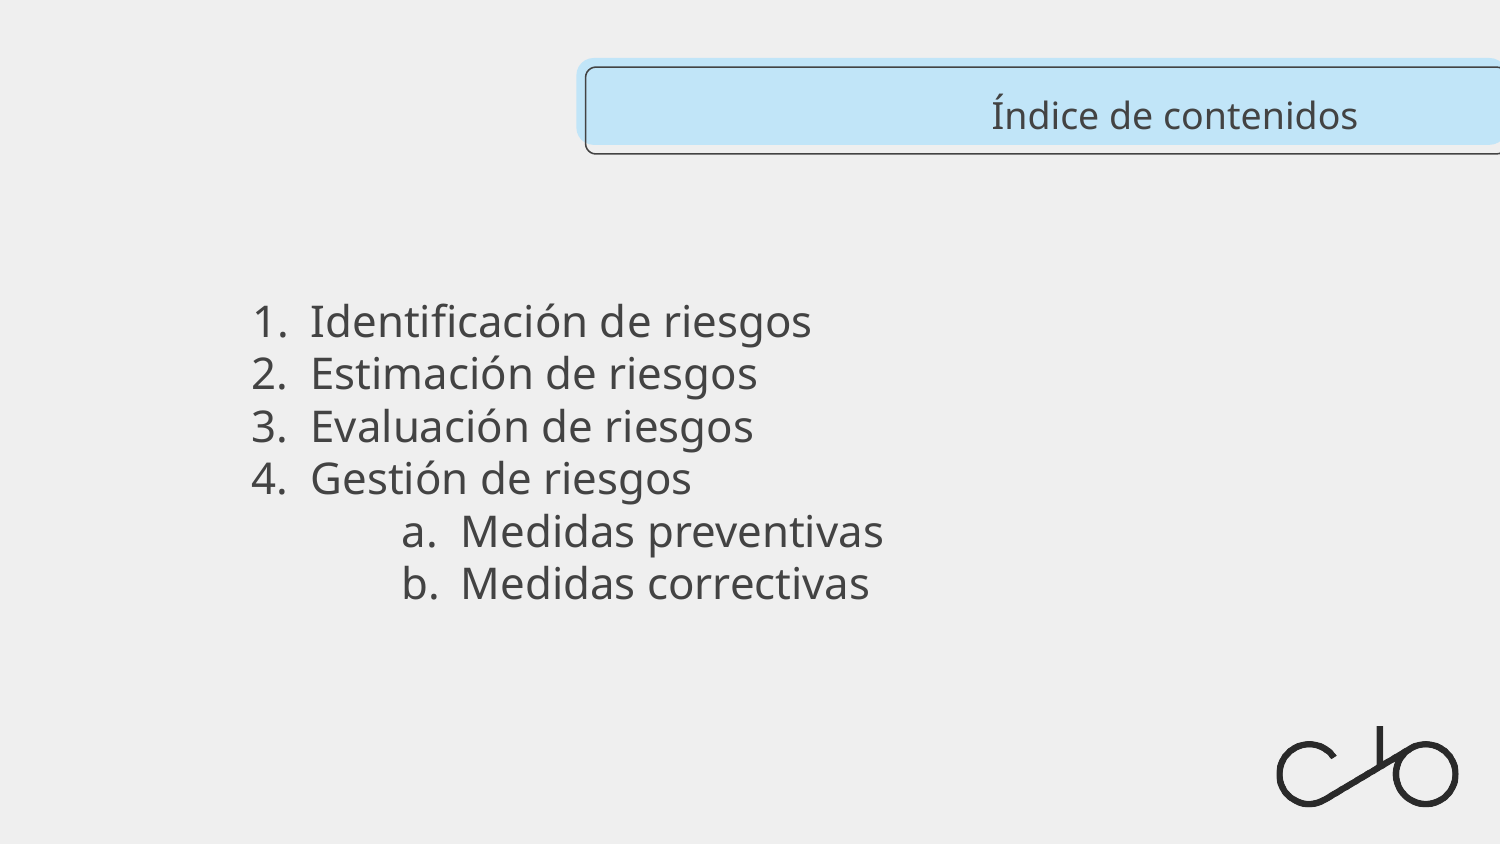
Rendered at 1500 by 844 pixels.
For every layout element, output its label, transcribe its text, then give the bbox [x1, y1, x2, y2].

subtitle Identificación de riesgos Estimación de riesgos Evaluación de riesgos Gestión de riesgos Medidas preventivas Medidas correctivas [145, 168, 1362, 643]
picture [1276, 726, 1459, 821]
title Índice de contenidos [849, 75, 1374, 154]
